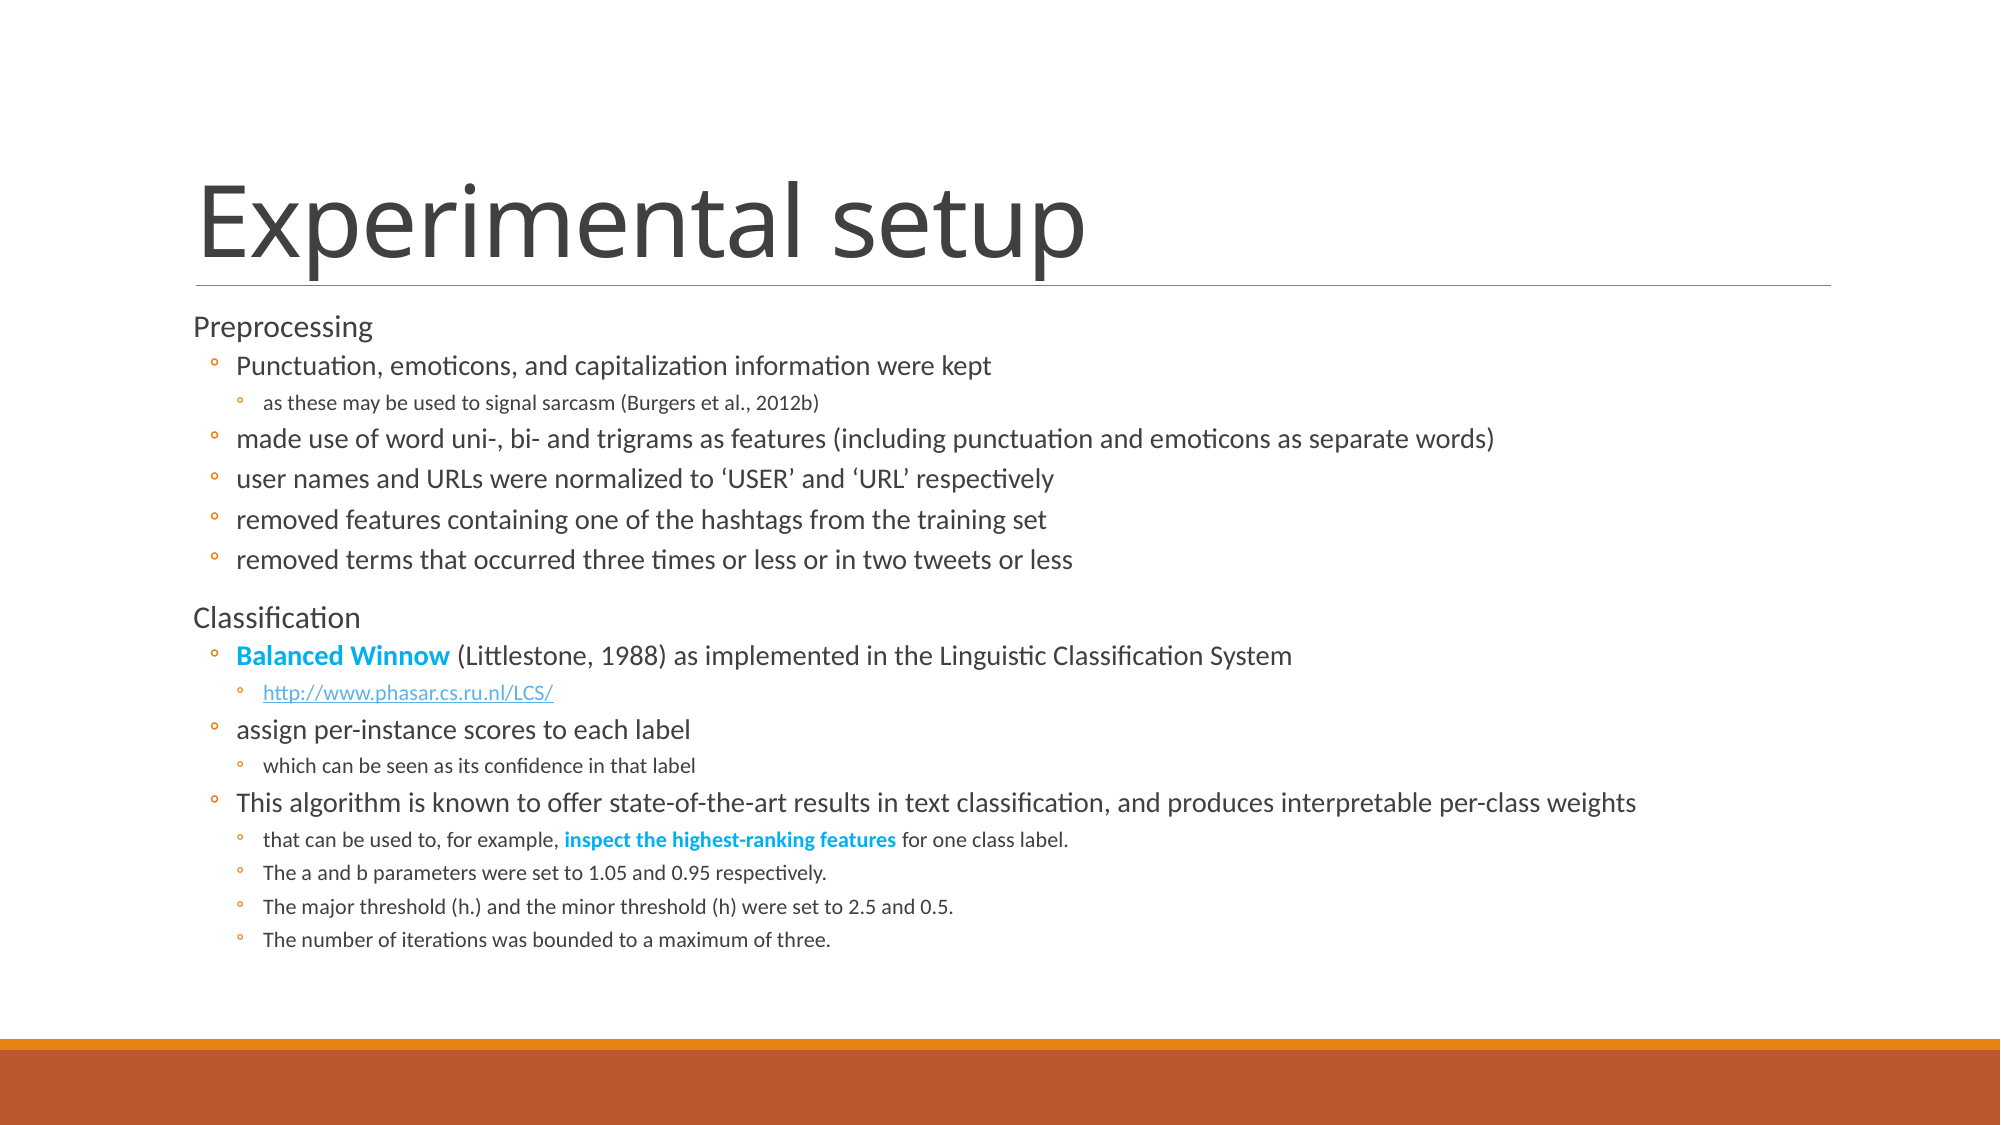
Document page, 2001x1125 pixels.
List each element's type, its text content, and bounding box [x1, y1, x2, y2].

title Experimental setup [180, 47, 1830, 285]
list Preprocessing Punctuation, emoticons, and capitalization information were kept as these may be used to signal sarcasm (Burgers et al., 2012b) made use of word uni-, bi- and trigrams as features (including punctuation and emoticons as separate words) user names and URLs were normalized to ‘USER’ and ‘URL’ respectively removed features containing one of the hashtags from the training set removed terms that occurred three times or less or in two tweets or less Classification Balanced Winnow (Littlestone, 1988) as implemented in the Linguistic Classification System http://www.phasar.cs.ru.nl/LCS/ assign per-instance scores to each label which can be seen as its confidence in that label This algorithm is known to offer state-of-the-art results in text classification, and produces interpretable per-class weights that can be used to, for example, inspect the highest-ranking features for one class label. The a and b parameters were set to 1.05 and 0.95 respectively. The major threshold (h.) and the minor threshold (h) were set to 2.5 and 0.5. The number of iterations was bounded to a maximum of three. [180, 302, 1830, 963]
